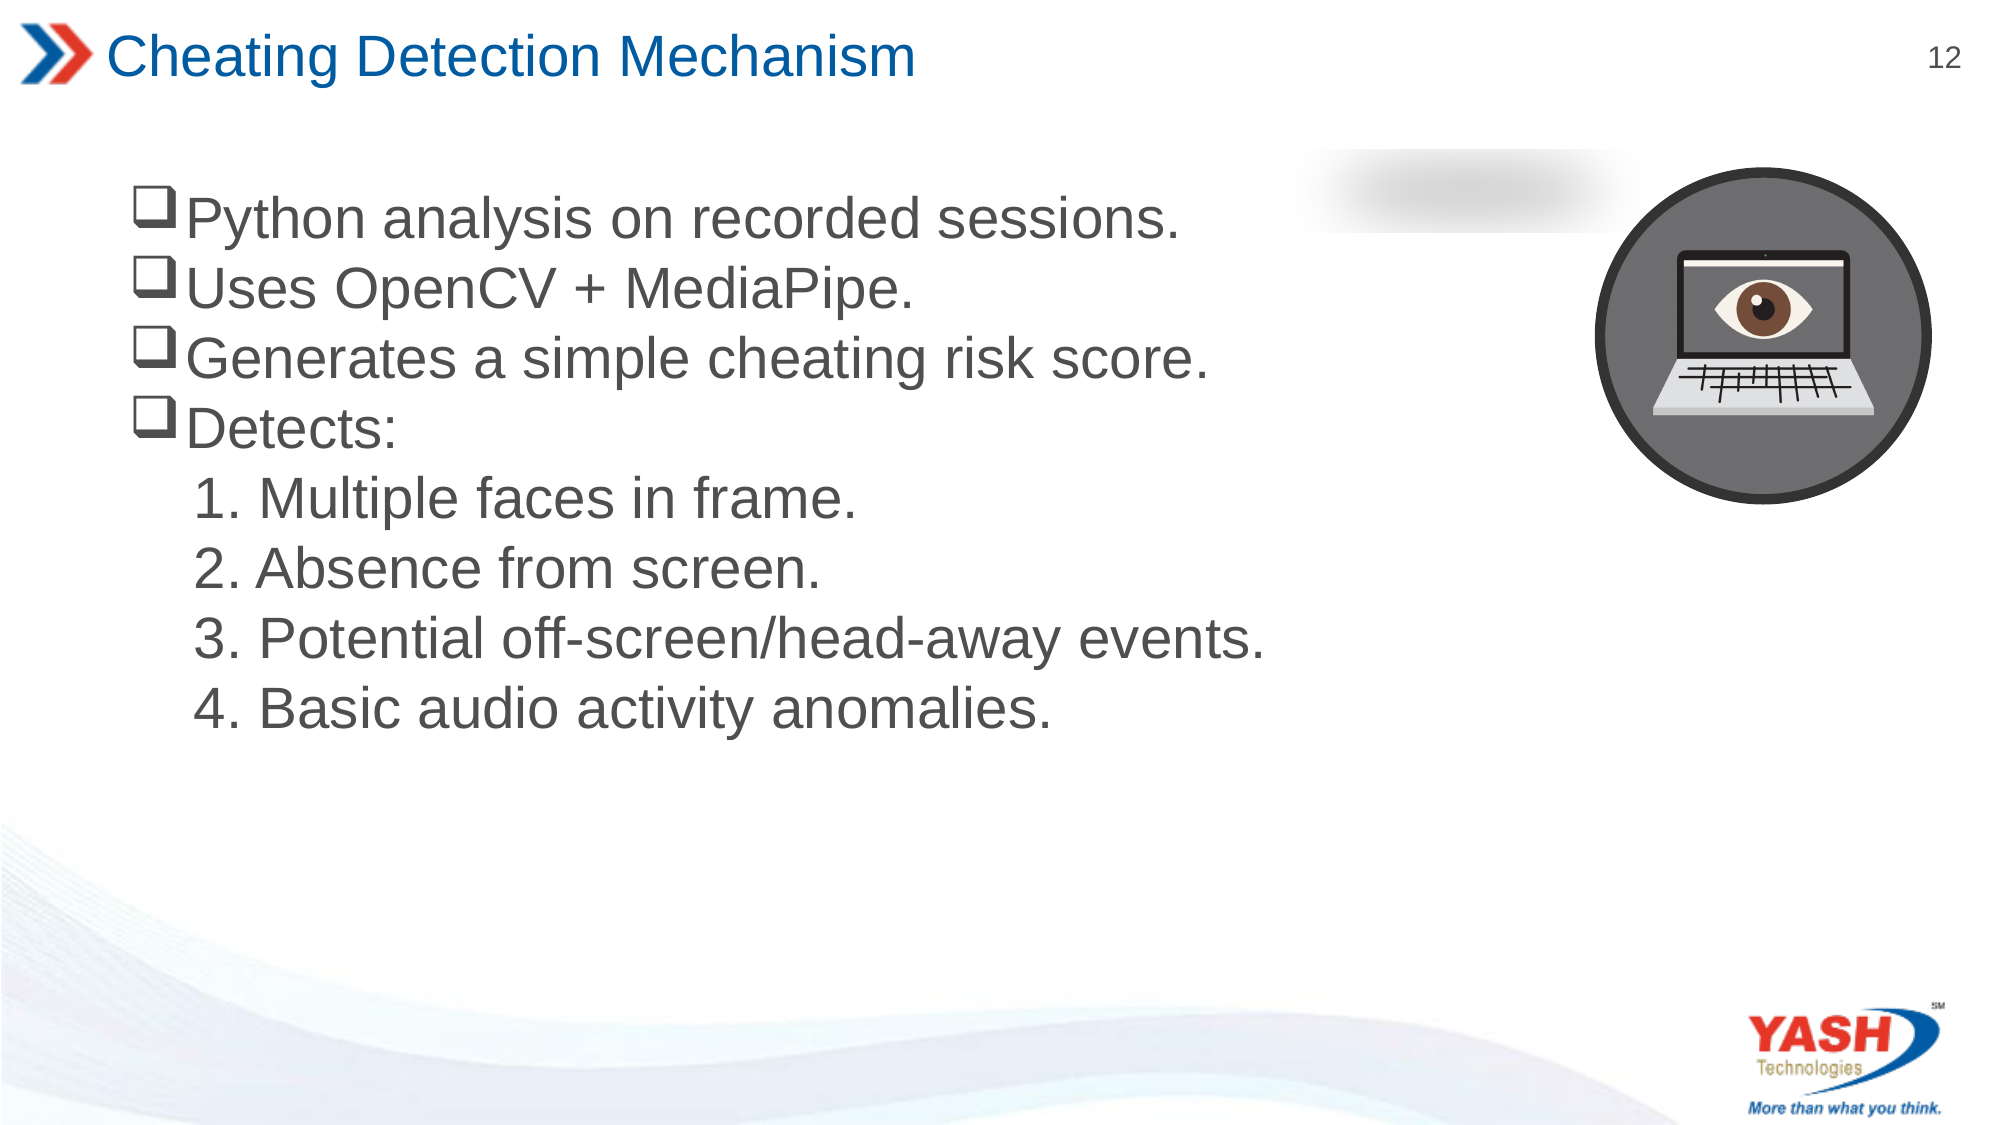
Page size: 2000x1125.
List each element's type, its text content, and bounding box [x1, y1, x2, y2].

picture [17, 22, 91, 85]
title Cheating Detection Mechanism [91, 1, 1725, 105]
picture [1, 93, 2000, 1125]
text_box Python analysis on recorded sessions. Uses OpenCV + MediaPipe. Generates a simple cheating risk score. Detects: 1. Multiple faces in frame. 2. Absence from screen. 3. Potential off-screen/head-away events. 4. Basic audio activity anomalies. [114, 172, 1541, 958]
